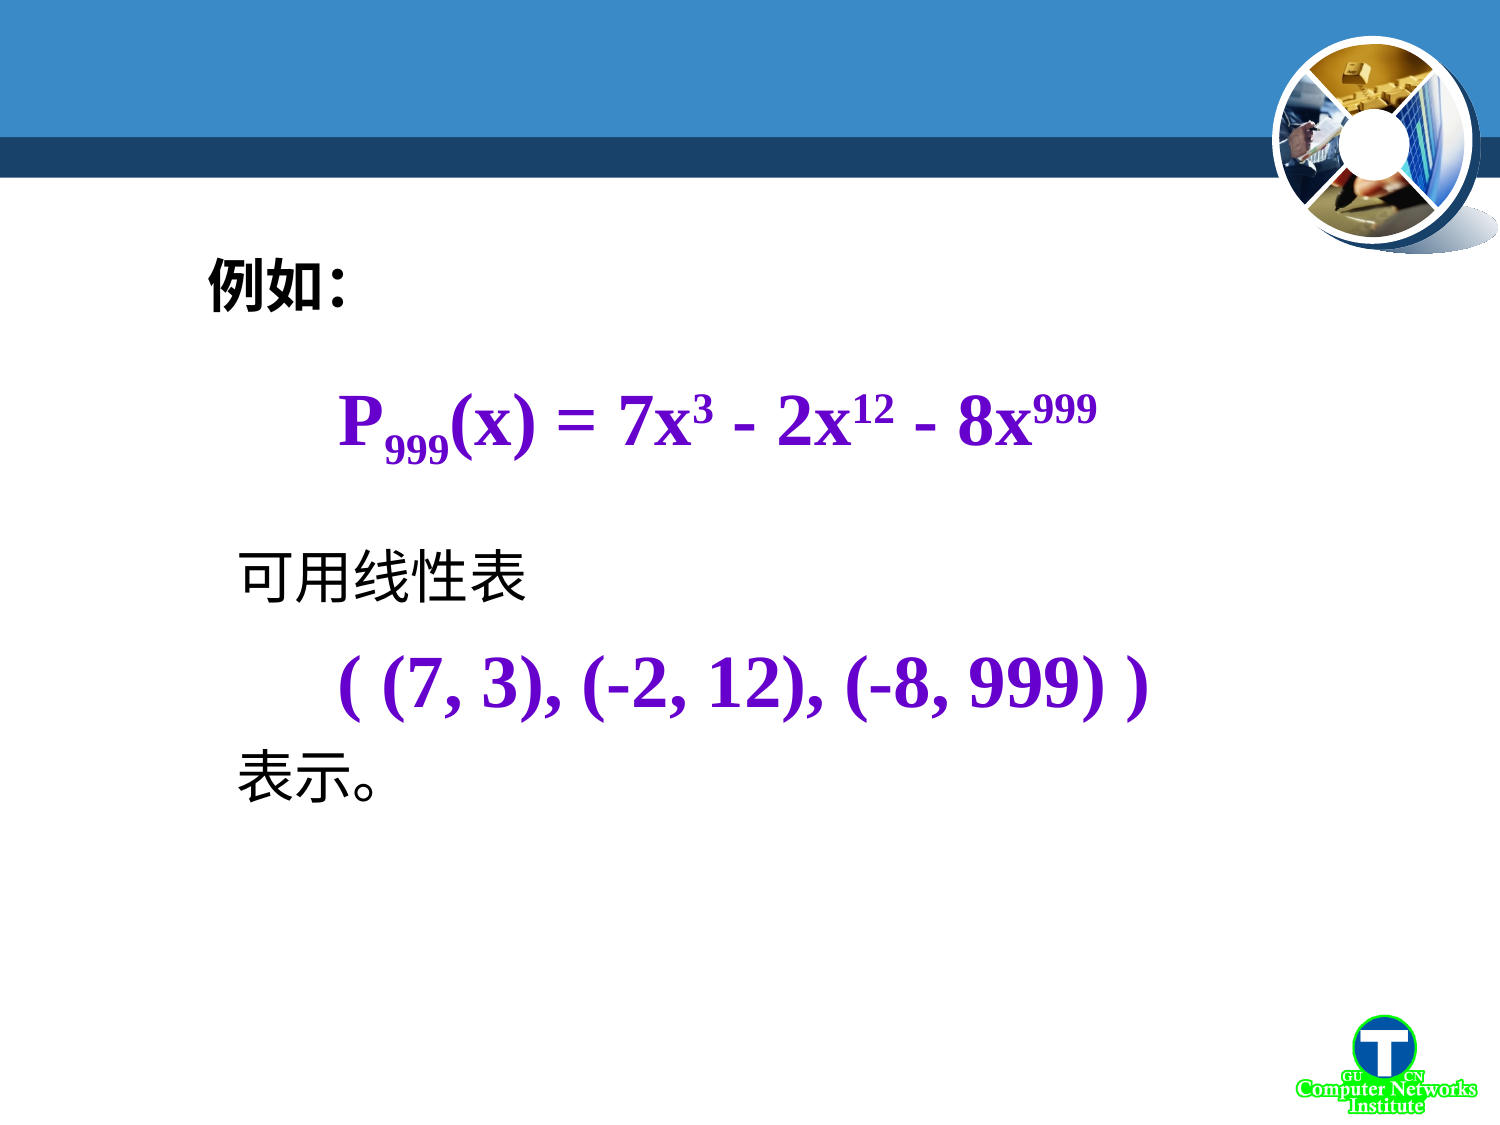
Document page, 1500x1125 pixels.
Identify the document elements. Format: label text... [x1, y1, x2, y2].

text_box P999(x) = 7x3 - 2x12 - 8x999 [309, 363, 1113, 481]
text_box 例如： [192, 241, 398, 327]
picture [1396, 72, 1465, 207]
picture [1309, 44, 1433, 116]
picture [1307, 168, 1435, 238]
picture [1279, 73, 1349, 205]
picture [1293, 1012, 1479, 1117]
text_box 可用线性表 ( (7, 3), (-2, 12), (-8, 999) ) 表示。 [221, 515, 1166, 818]
